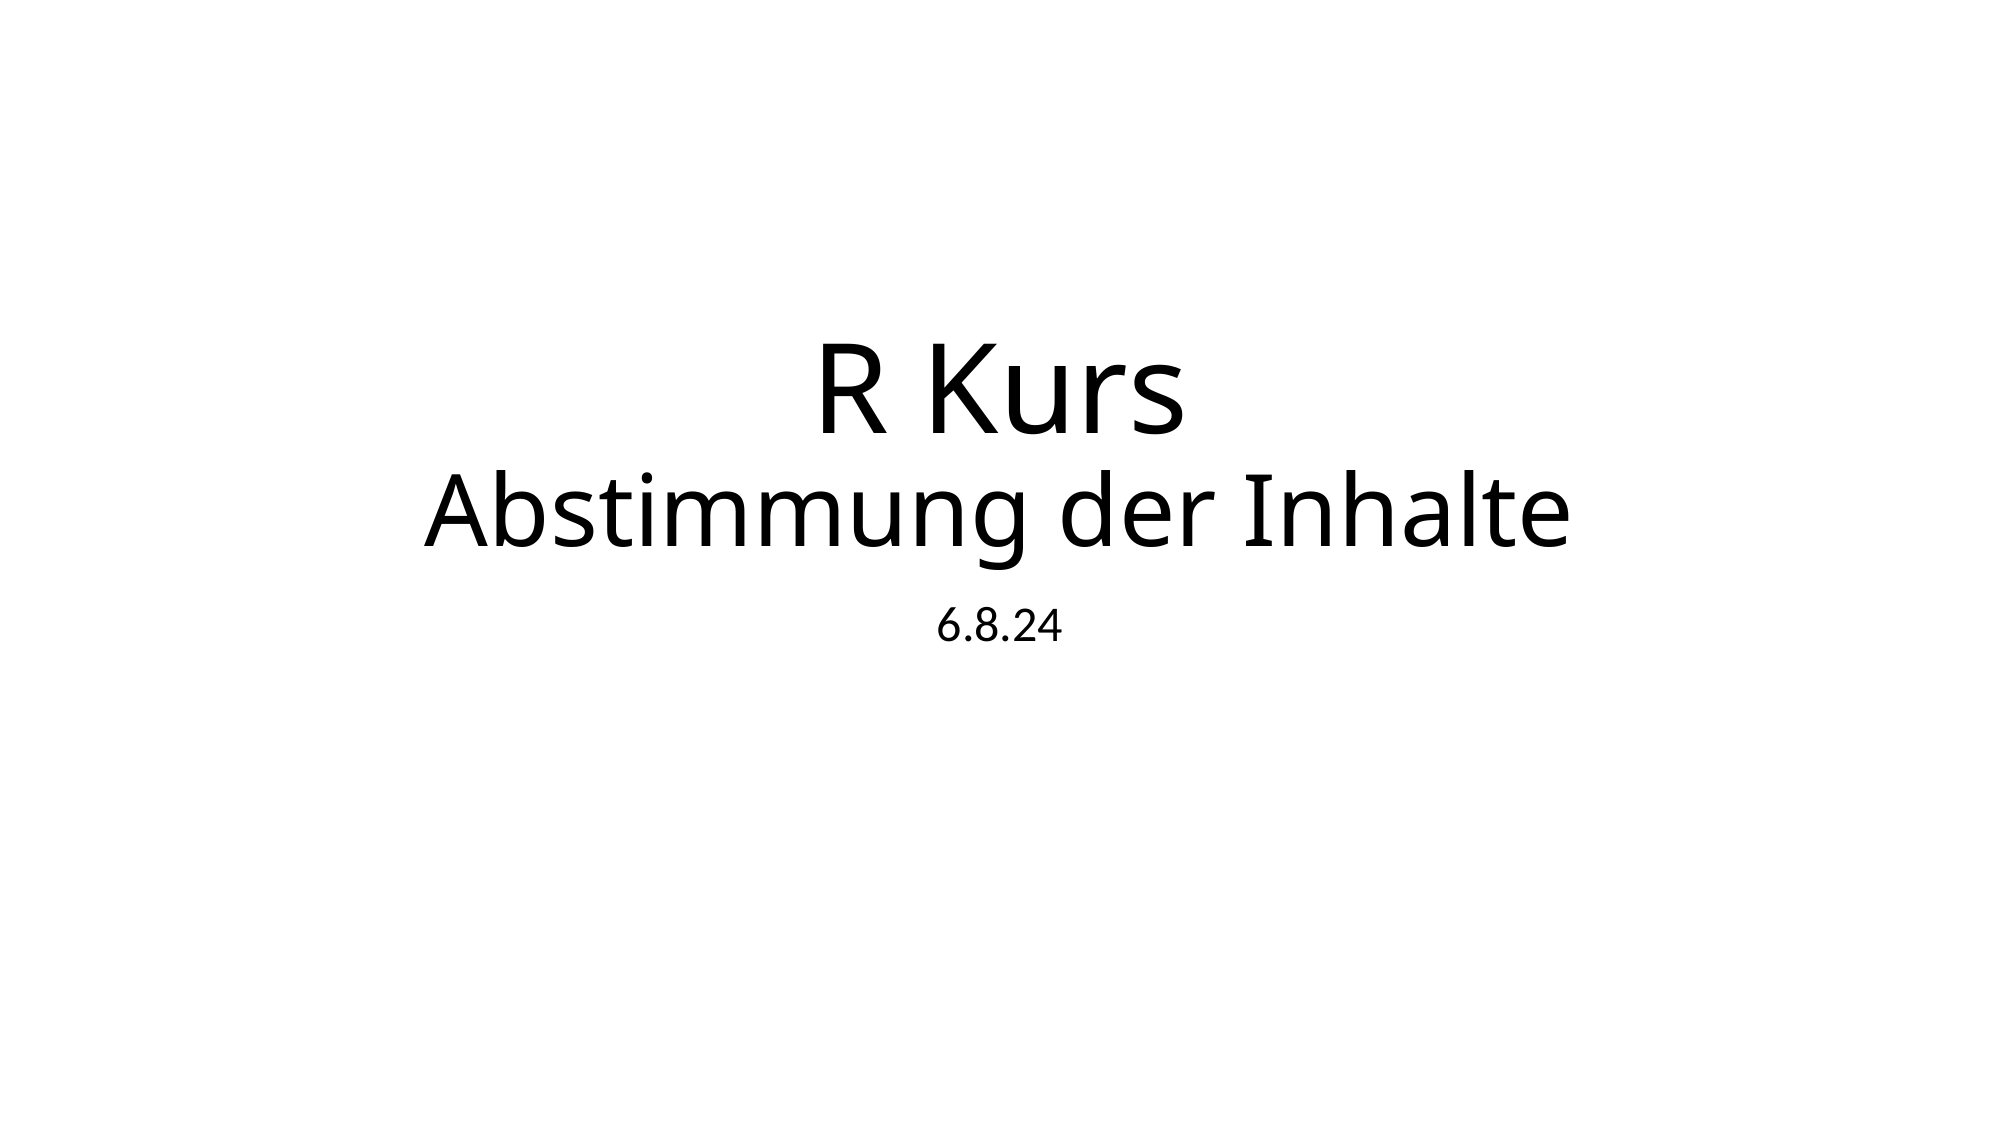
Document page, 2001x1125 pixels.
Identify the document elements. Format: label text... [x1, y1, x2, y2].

subtitle 6.8.24 [249, 590, 1750, 863]
title R Kurs Abstimmung der Inhalte [249, 184, 1750, 576]
